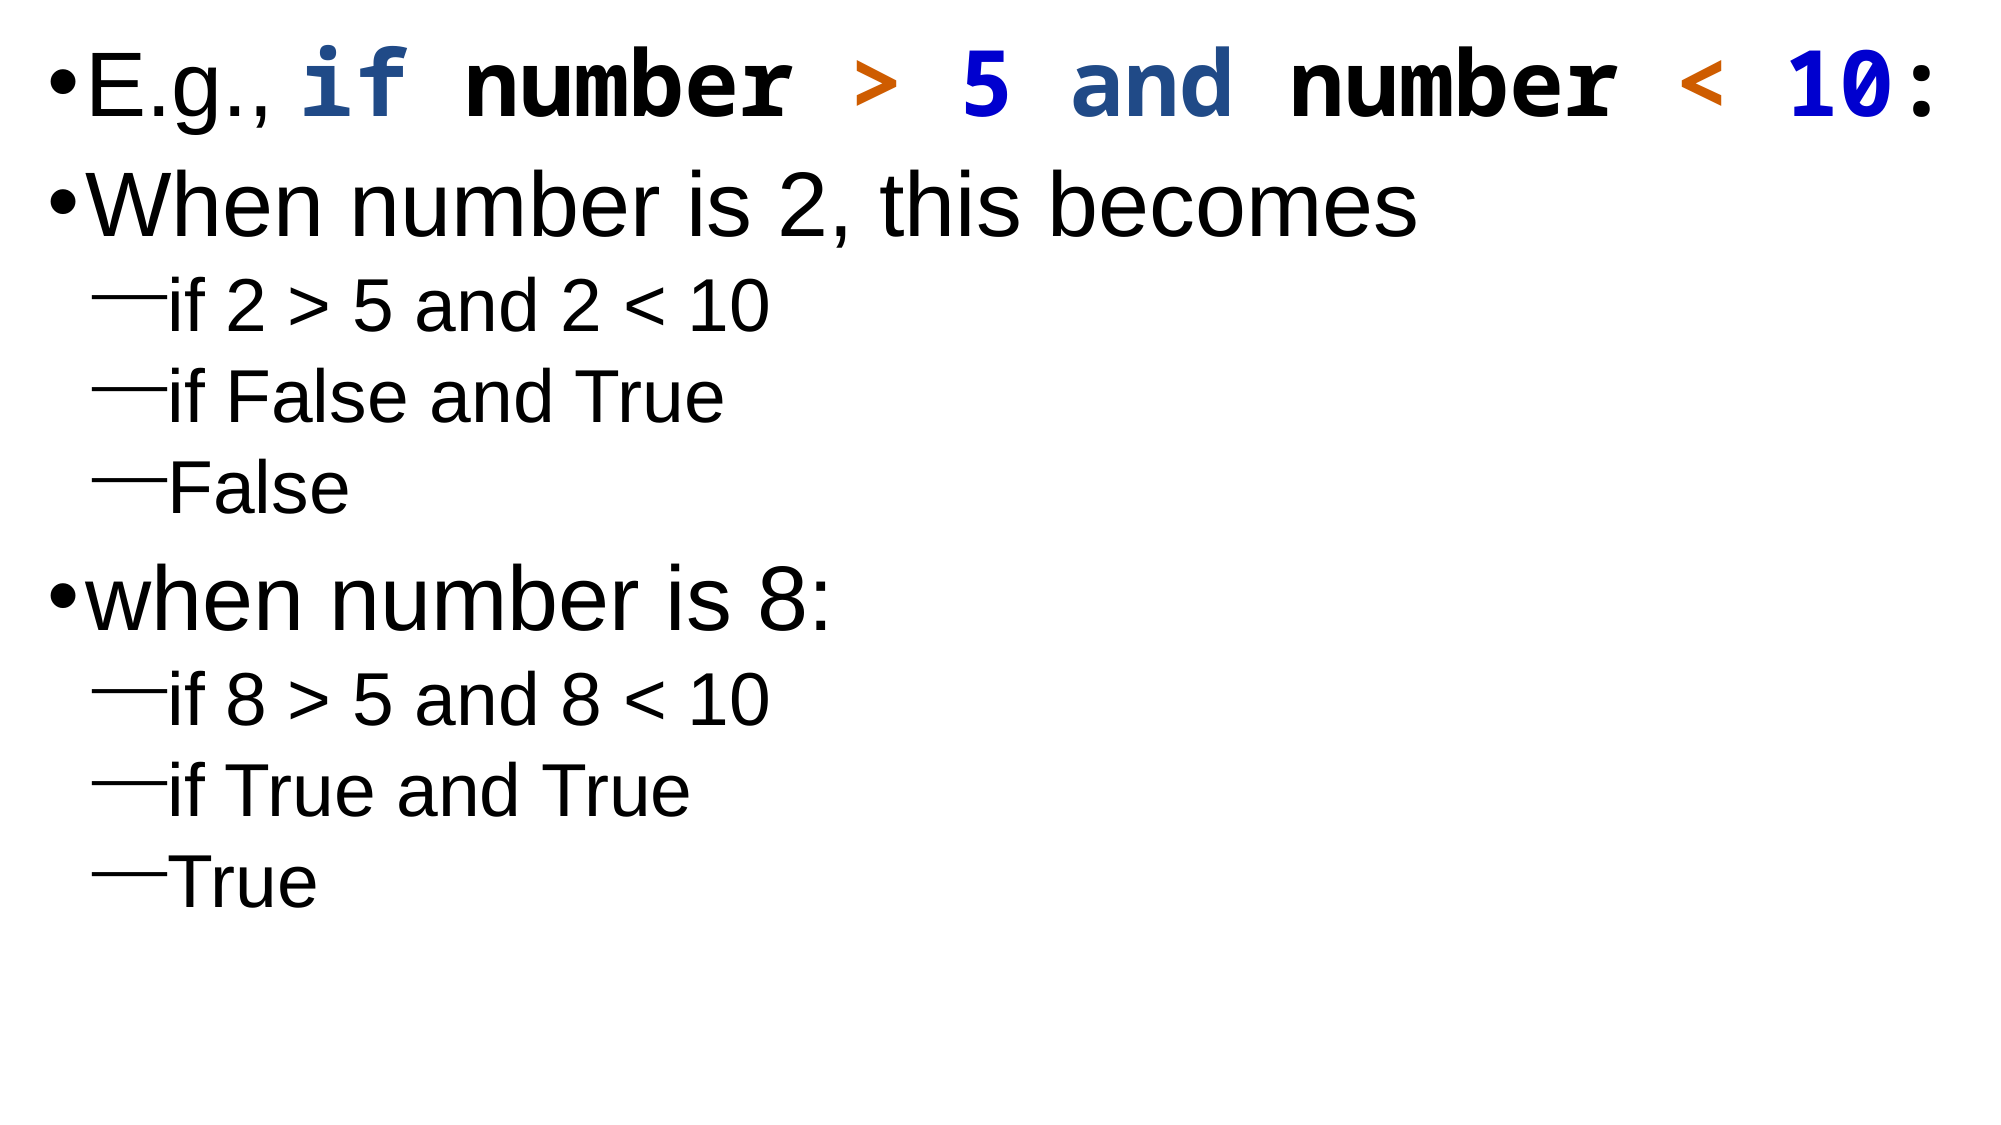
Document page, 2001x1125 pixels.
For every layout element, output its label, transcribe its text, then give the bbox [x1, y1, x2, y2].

list E.g., if number > 5 and number < 10: When number is 2, this becomes if 2 > 5 and 2 < 10 if False and True False when number is 8: if 8 > 5 and 8 < 10 if True and True True [32, 29, 1967, 1091]
